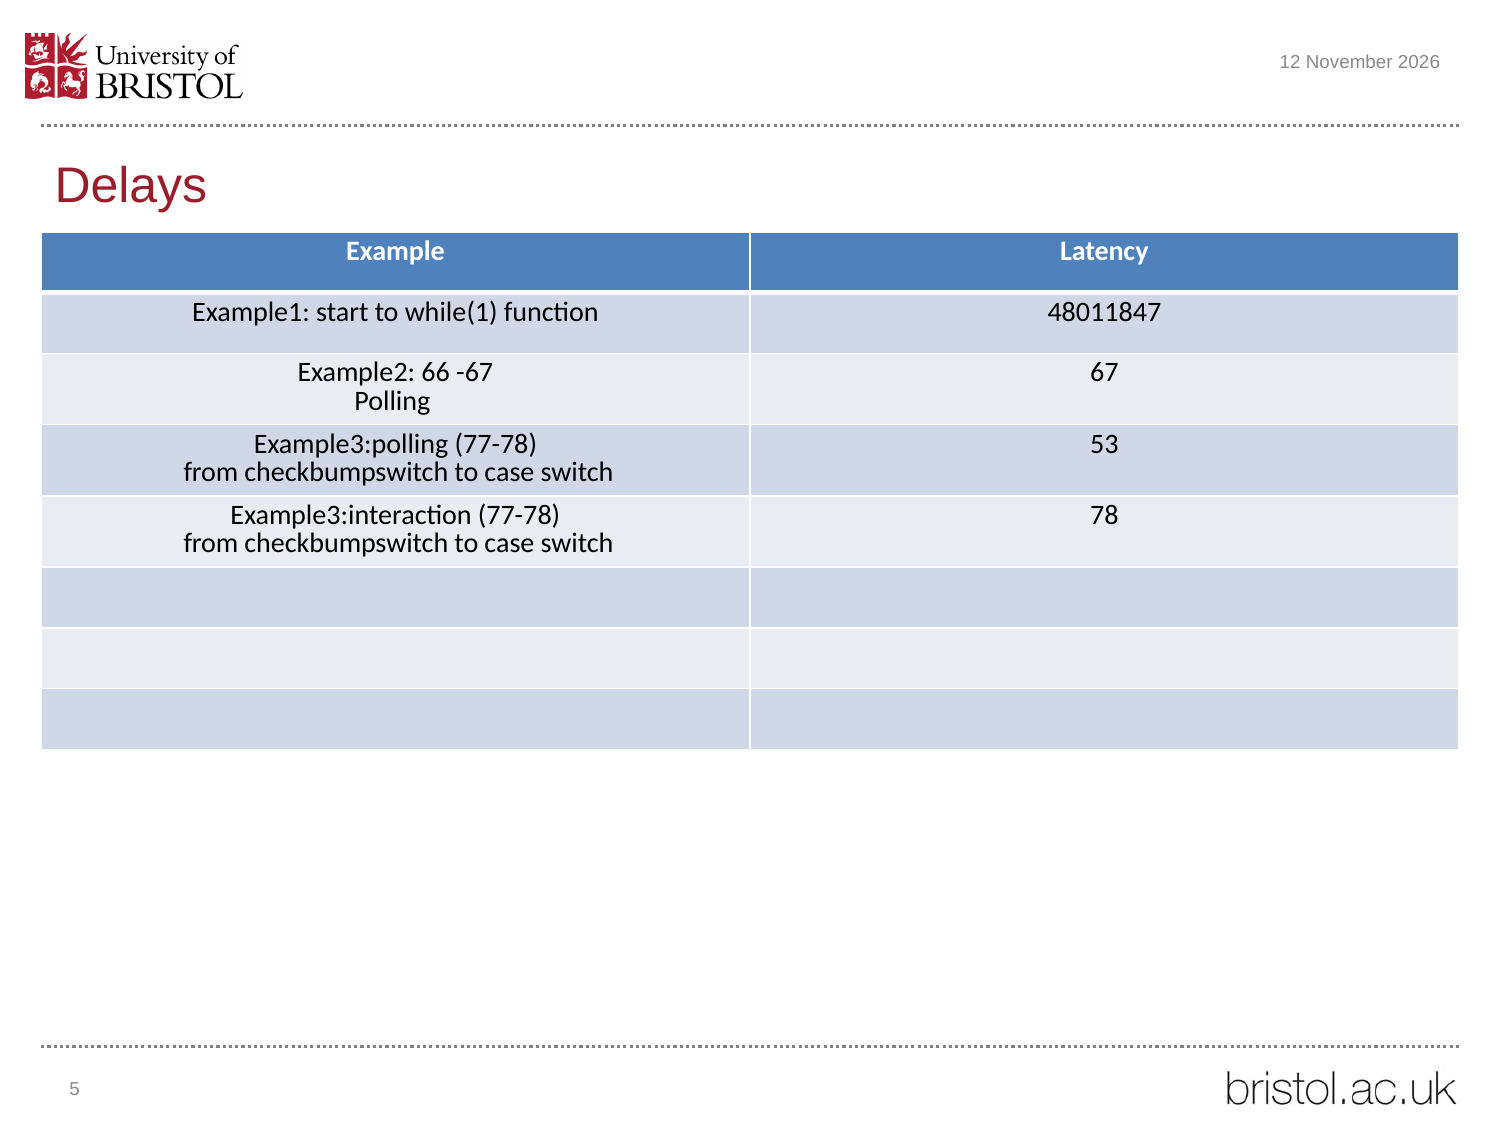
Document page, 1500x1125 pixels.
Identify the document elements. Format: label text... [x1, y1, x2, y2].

table_cell [42, 568, 749, 627]
table_cell Example2: 66 -67 Polling [42, 354, 749, 424]
table_cell [751, 568, 1458, 627]
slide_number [1187, 42, 1455, 79]
table_cell Example1: start to while(1) function [42, 295, 749, 353]
table_cell 67 [751, 354, 1458, 424]
table_cell 48011847 [751, 295, 1458, 353]
table_header Example [42, 233, 749, 290]
picture [25, 33, 243, 99]
slide_number 5 [15, 1057, 134, 1118]
table_cell [751, 689, 1458, 749]
table_cell [42, 629, 749, 688]
table_header Latency [751, 233, 1458, 290]
table_cell Example3:interaction (77-78) from checkbumpswitch to case switch [42, 497, 749, 566]
table_cell [42, 689, 749, 749]
table_cell [751, 629, 1458, 688]
title Delays [39, 125, 1459, 220]
table_cell 53 [751, 425, 1458, 495]
table_cell 78 [751, 497, 1458, 566]
table_cell Example3:polling (77-78) from checkbumpswitch to case switch [42, 425, 749, 495]
picture [1210, 1061, 1459, 1118]
